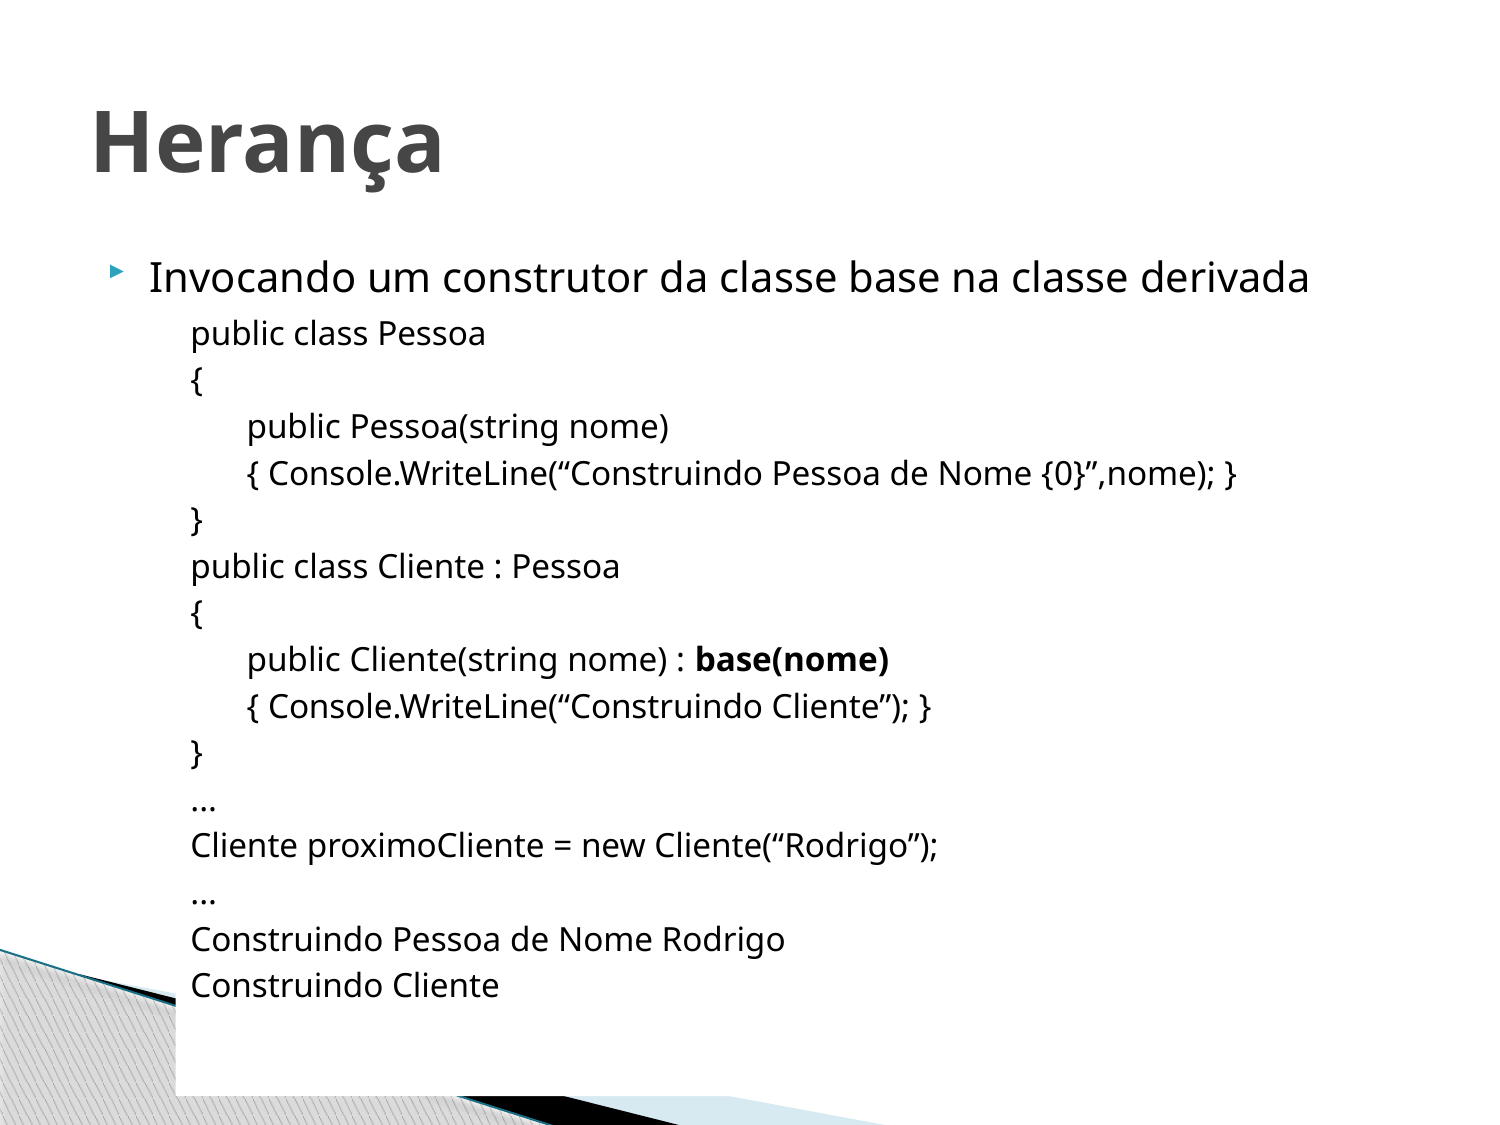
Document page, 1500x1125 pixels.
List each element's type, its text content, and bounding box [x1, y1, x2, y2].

text_box public class Pessoa { public Pessoa(string nome) { Console.WriteLine(“Construindo Pessoa de Nome {0}”,nome); } } public class Cliente : Pessoa { public Cliente(string nome) : base(nome) { Console.WriteLine(“Construindo Cliente”); } } ... Cliente proximoCliente = new Cliente(“Rodrigo”); ... Construindo Pessoa de Nome Rodrigo Construindo Cliente [175, 304, 1381, 1097]
list Invocando um construtor da classe base na classe derivada [75, 243, 1425, 986]
title Herança [75, 45, 1425, 233]
